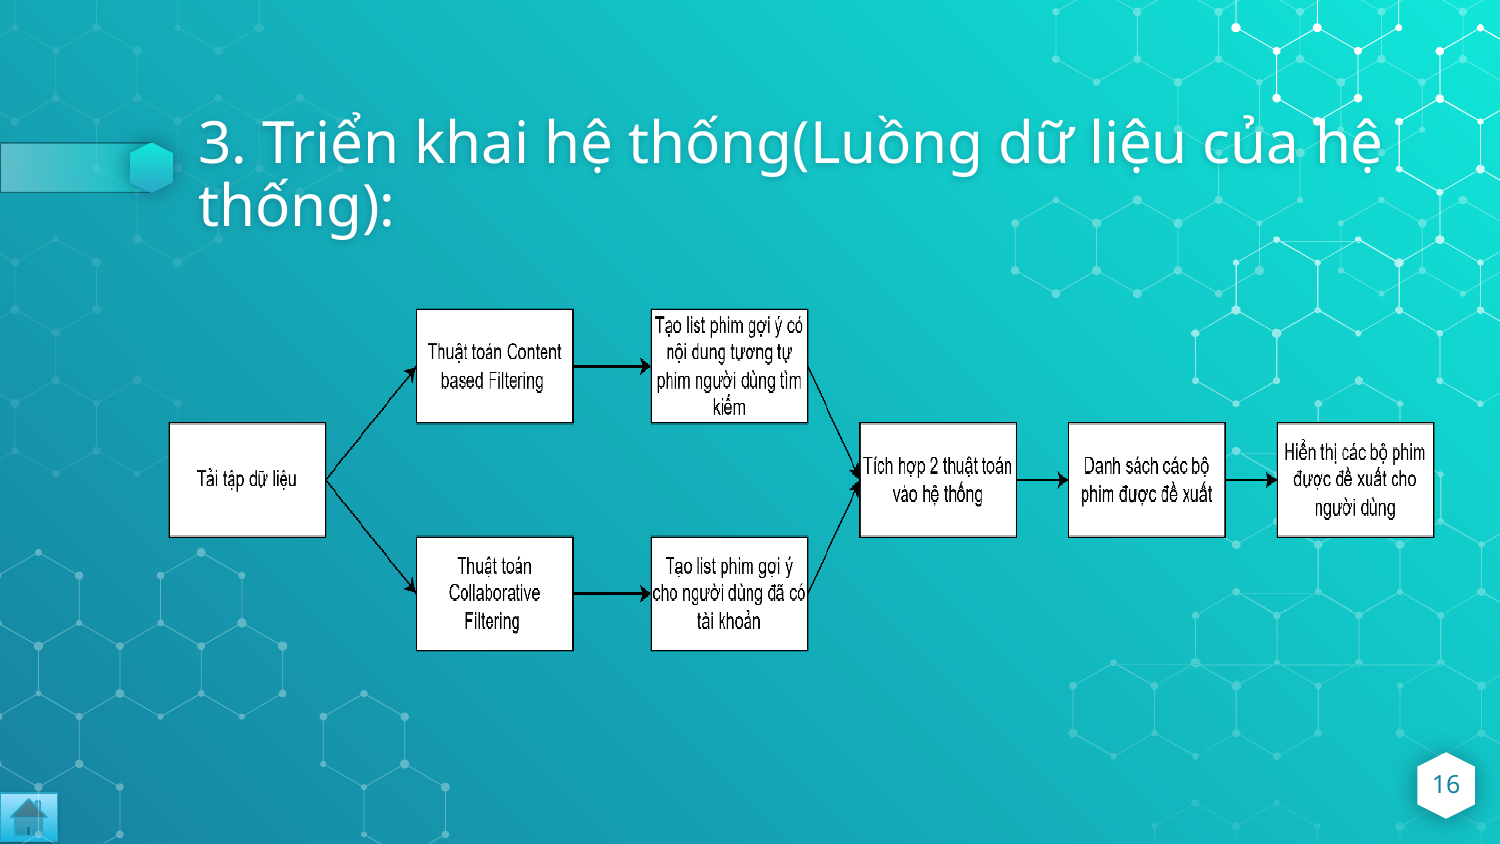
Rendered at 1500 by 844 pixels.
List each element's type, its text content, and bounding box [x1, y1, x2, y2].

picture [154, 290, 1447, 671]
title 3. Triển khai hệ thống(Luồng dữ liệu của hệ thống): [198, 117, 1500, 235]
slide_number 16 [1417, 752, 1475, 819]
